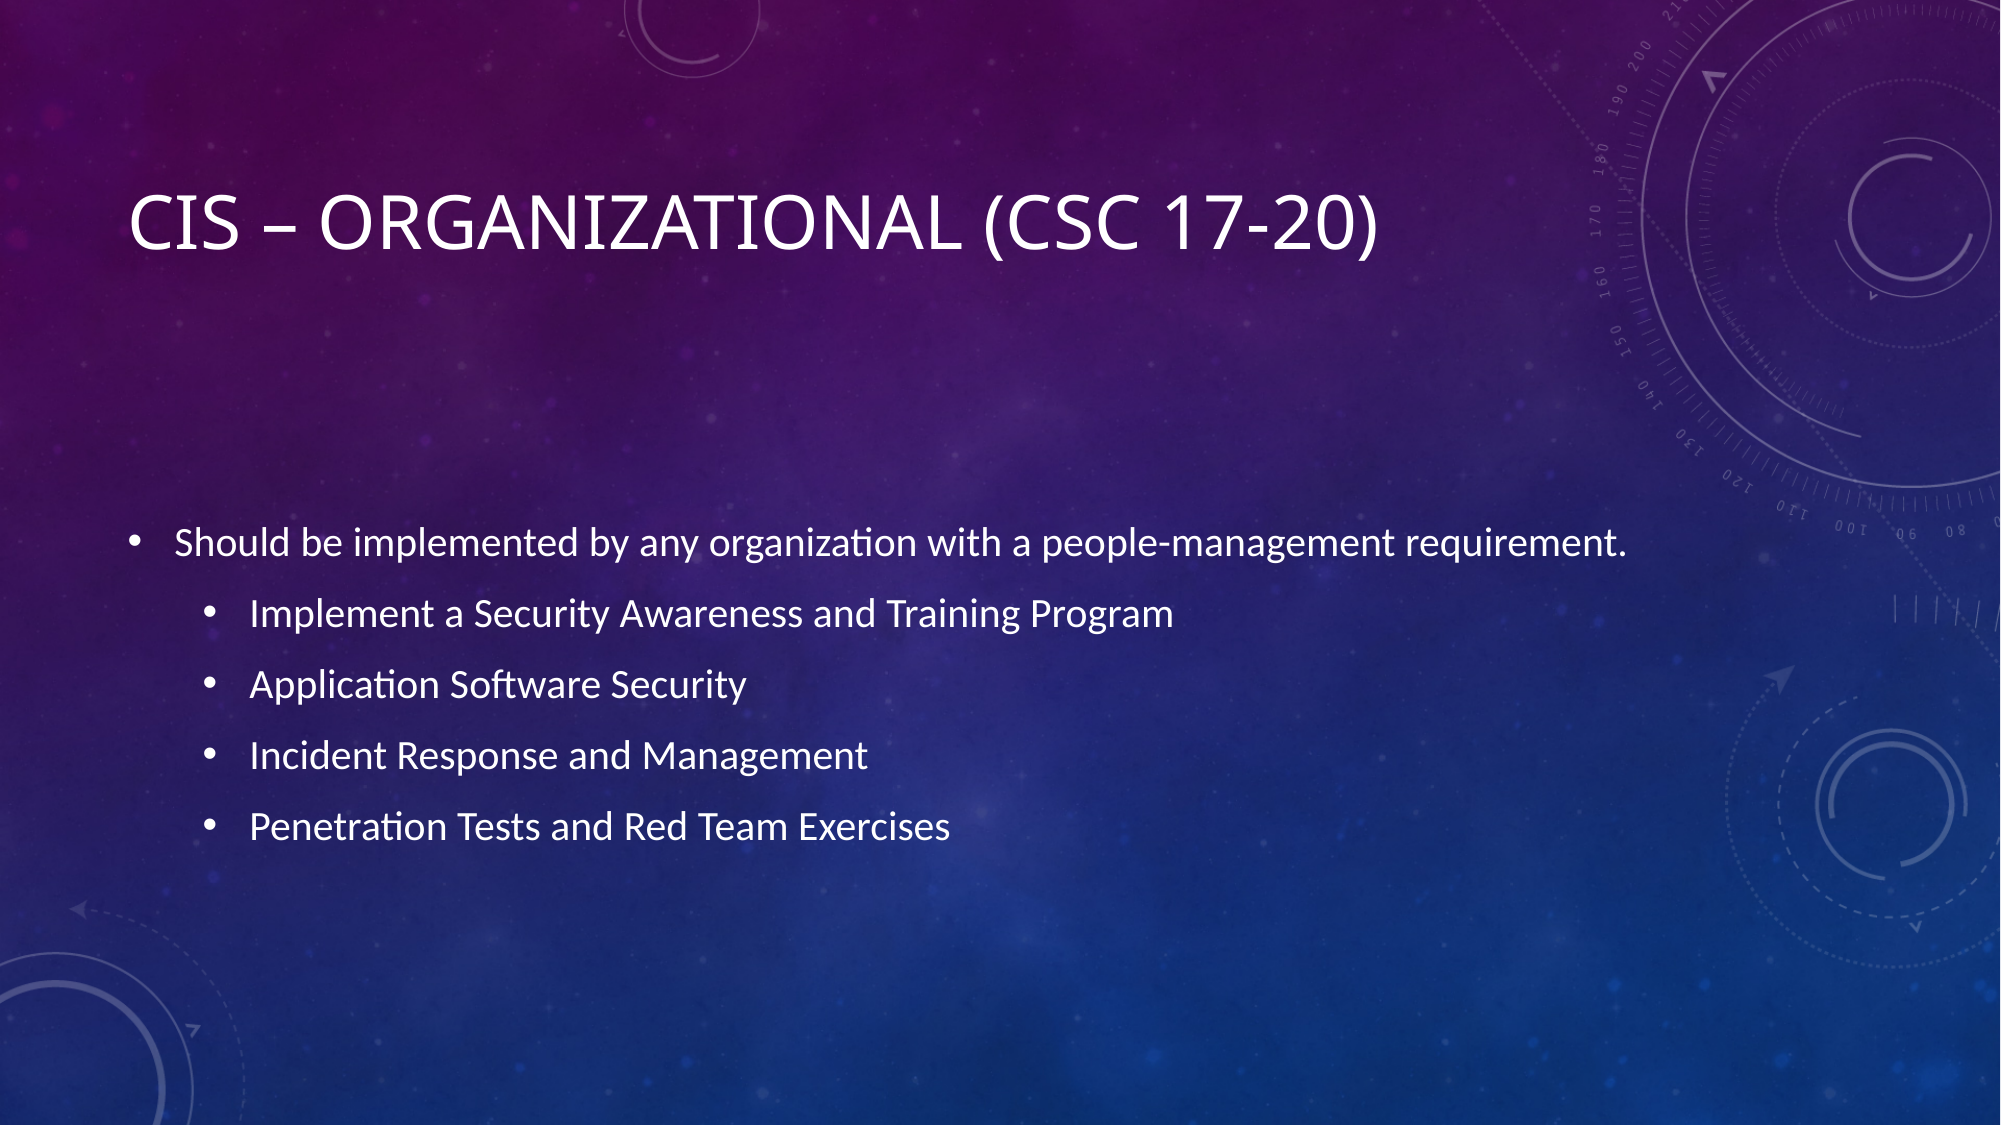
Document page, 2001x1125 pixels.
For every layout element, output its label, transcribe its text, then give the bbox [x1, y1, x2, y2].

title CIS – Organizational (CSC 17-20) [112, 99, 1775, 338]
list Should be implemented by any organization with a people-management requirement. Implement a Security Awareness and Training Program Application Software Security Incident Response and Management Penetration Tests and Red Team Exercises [112, 338, 1888, 1025]
picture [0, 0, 2001, 1125]
text_box [41, 798, 1027, 1102]
